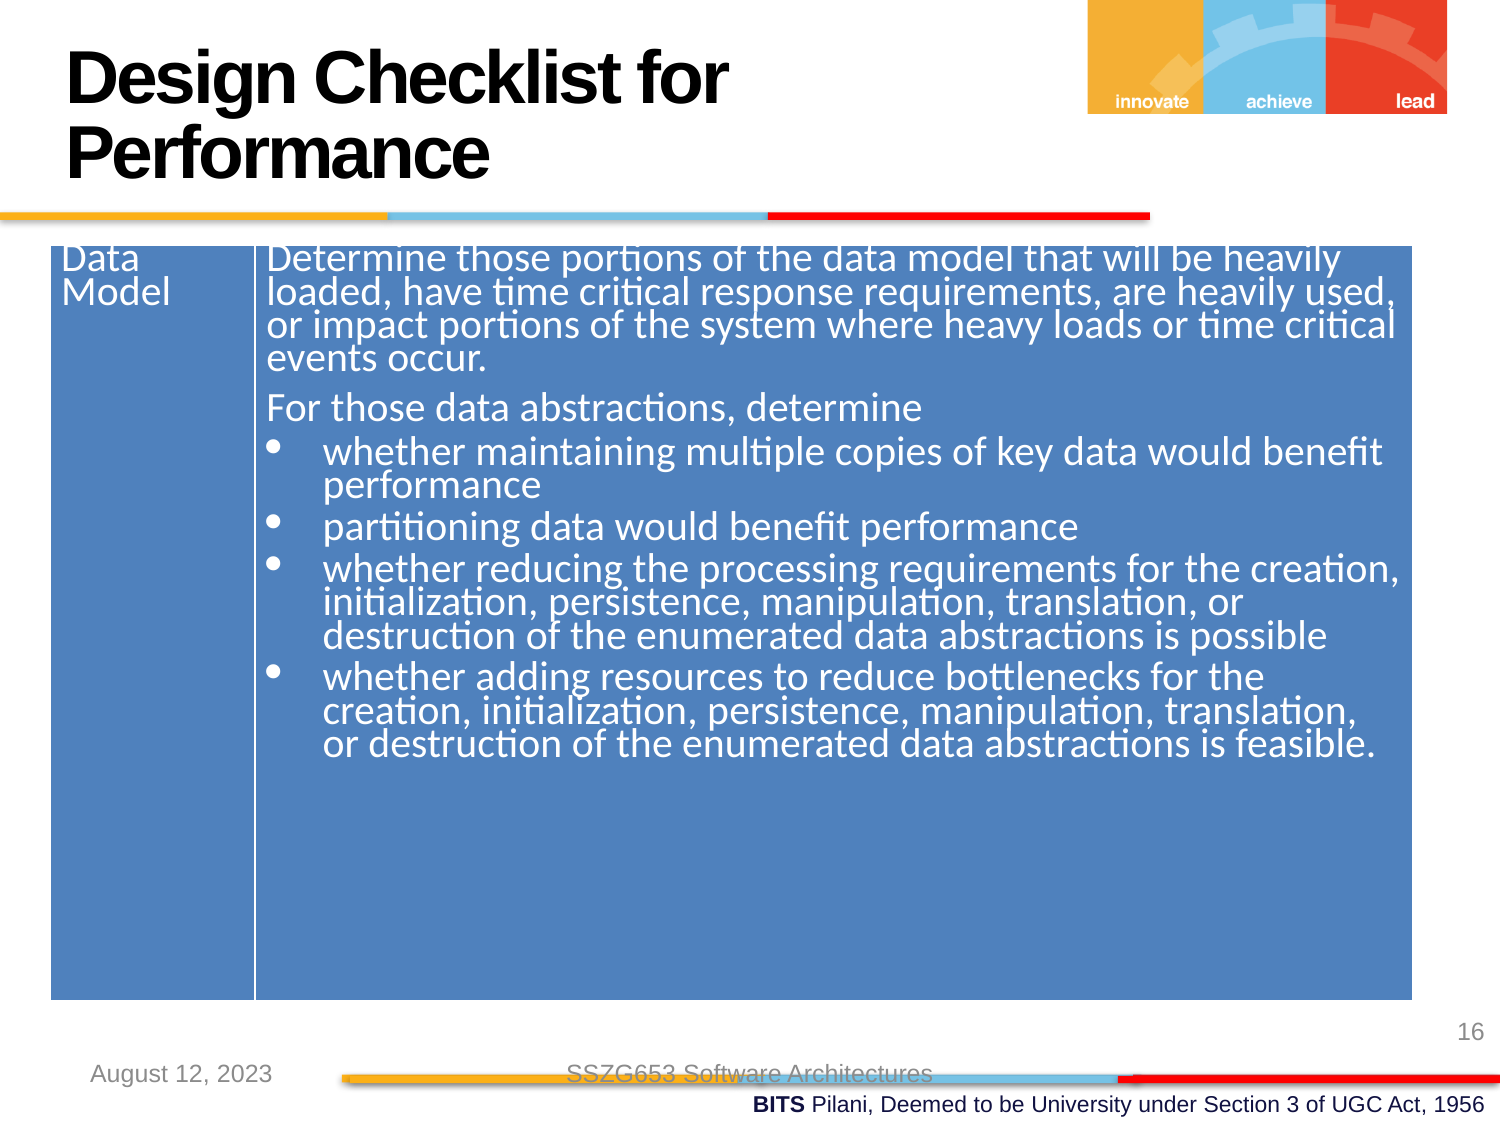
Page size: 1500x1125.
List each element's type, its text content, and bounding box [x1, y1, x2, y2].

table_header Data Model [51, 246, 254, 1000]
footer SSZG653 Software Architectures [512, 1042, 988, 1103]
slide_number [75, 1042, 425, 1103]
list Design Checklist for Performance [50, 24, 1088, 213]
picture [1087, 0, 1448, 114]
table_header Determine those portions of the data model that will be heavily loaded, have time critical response requirements, are heavily used, or impact portions of the system where heavy loads or time critical events occur. For those data abstractions, determine whether maintaining multiple copies of key data would benefit performance partitioning data would benefit performance whether reducing the processing requirements for the creation, initialization, persistence, manipulation, translation, or destruction of the enumerated data abstractions is possible whether adding resources to reduce bottlenecks for the creation, initialization, persistence, manipulation, translation, or destruction of the enumerated data abstractions is feasible. [256, 246, 1412, 1000]
slide_number 16 [1149, 1000, 1500, 1061]
